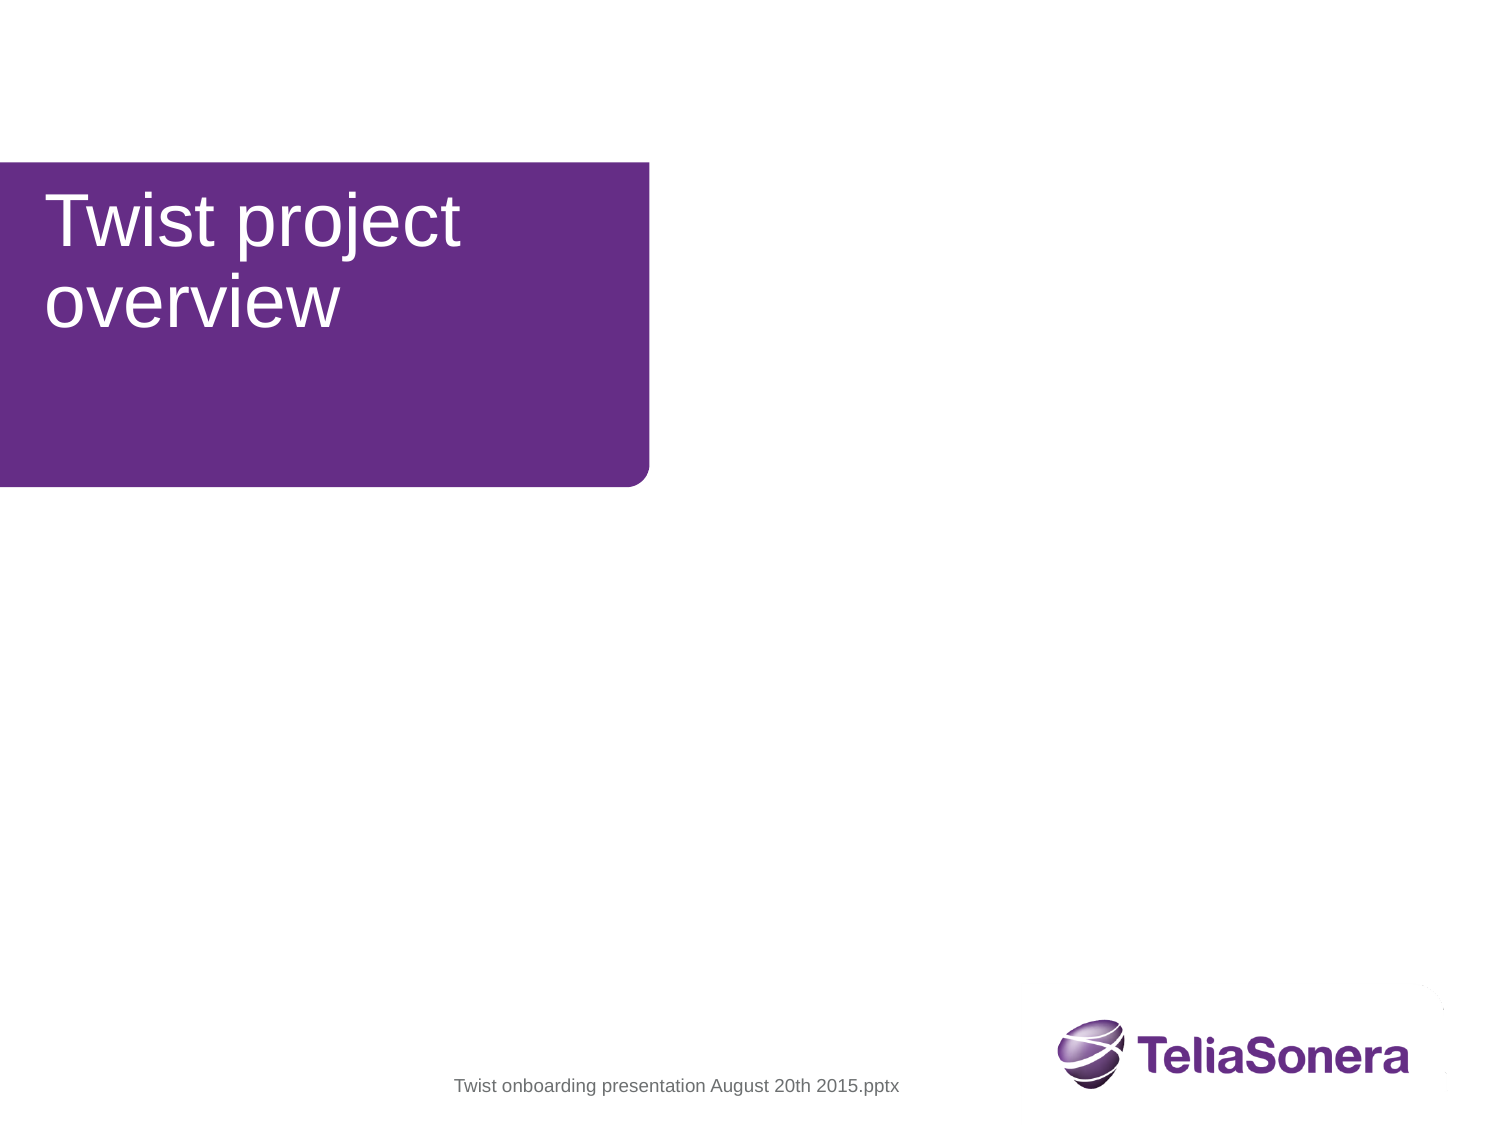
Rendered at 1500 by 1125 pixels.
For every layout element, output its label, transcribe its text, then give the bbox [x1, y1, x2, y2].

picture [1021, 983, 1475, 1125]
title Twist project overview [29, 174, 635, 440]
footer Twist onboarding presentation August 20th 2015.pptx [438, 1053, 951, 1117]
